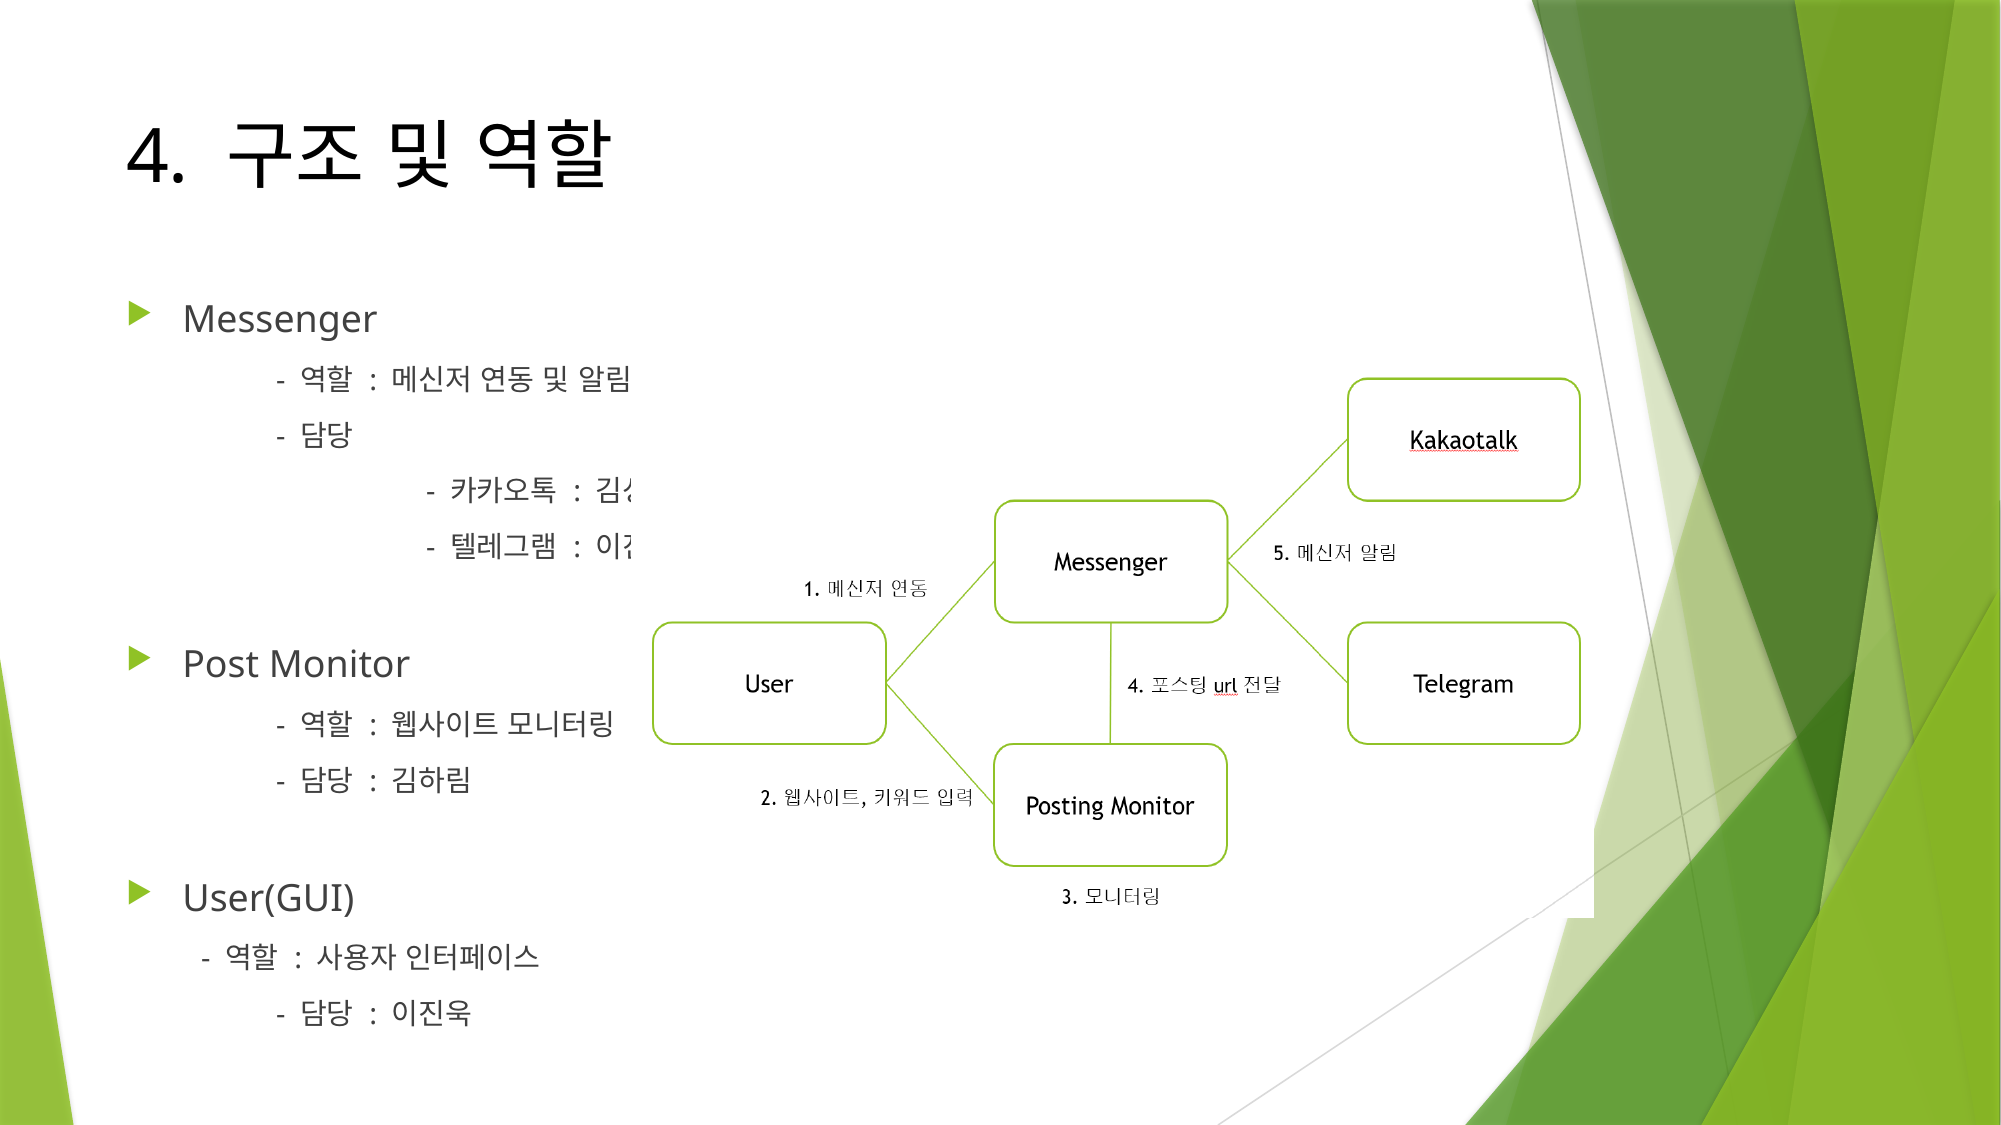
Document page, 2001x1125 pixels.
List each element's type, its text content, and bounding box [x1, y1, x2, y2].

picture [631, 331, 1594, 919]
list Messenger - 역할 : 메신저 연동 및 알림 - 담당 - 카카오톡 : 김성섭 - 텔레그램 : 이진욱 Post Monitor - 역할 : 웹사이트 모니터링 - 담당 : 김하림 User(GUI) - 역할 : 사용자 인터페이스 - 담당 : 이진욱 [111, 287, 1561, 1084]
title 4. 구조 및 역할 [111, 99, 1522, 287]
